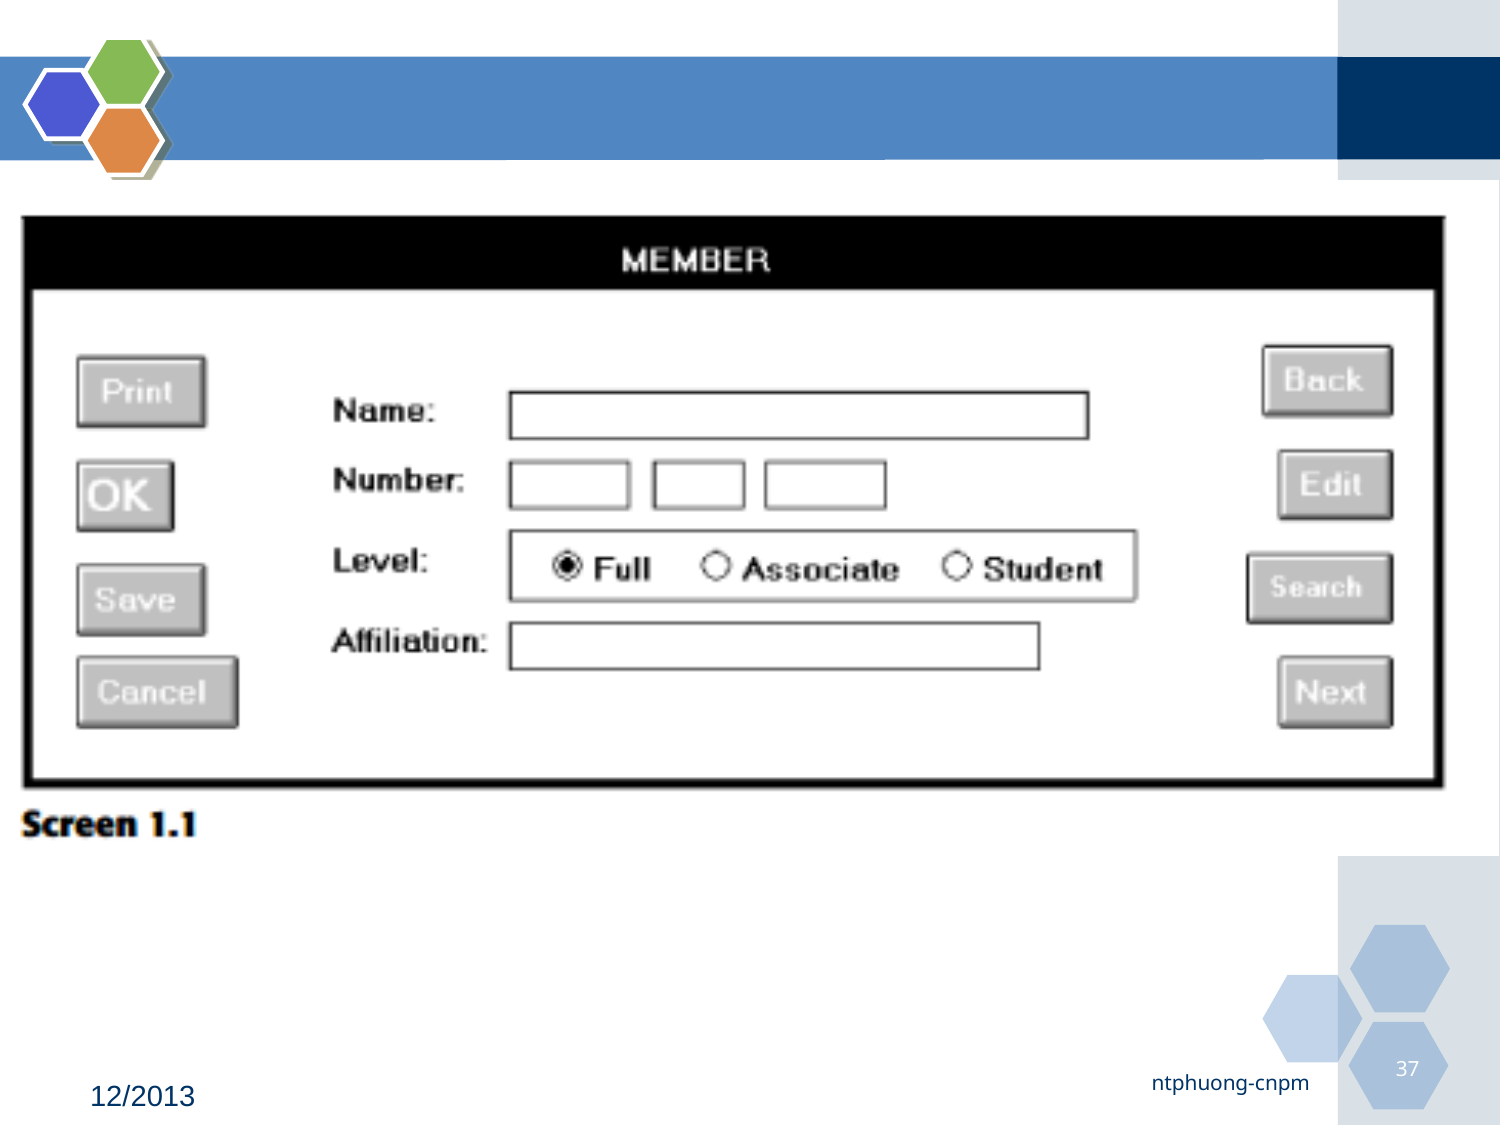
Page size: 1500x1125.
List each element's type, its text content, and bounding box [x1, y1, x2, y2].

footer ntphuong-cnpm [849, 1062, 1326, 1101]
slide_number 12/2013 [74, 1069, 426, 1110]
picture [0, 180, 1499, 856]
slide_number 37 [1359, 1047, 1435, 1086]
